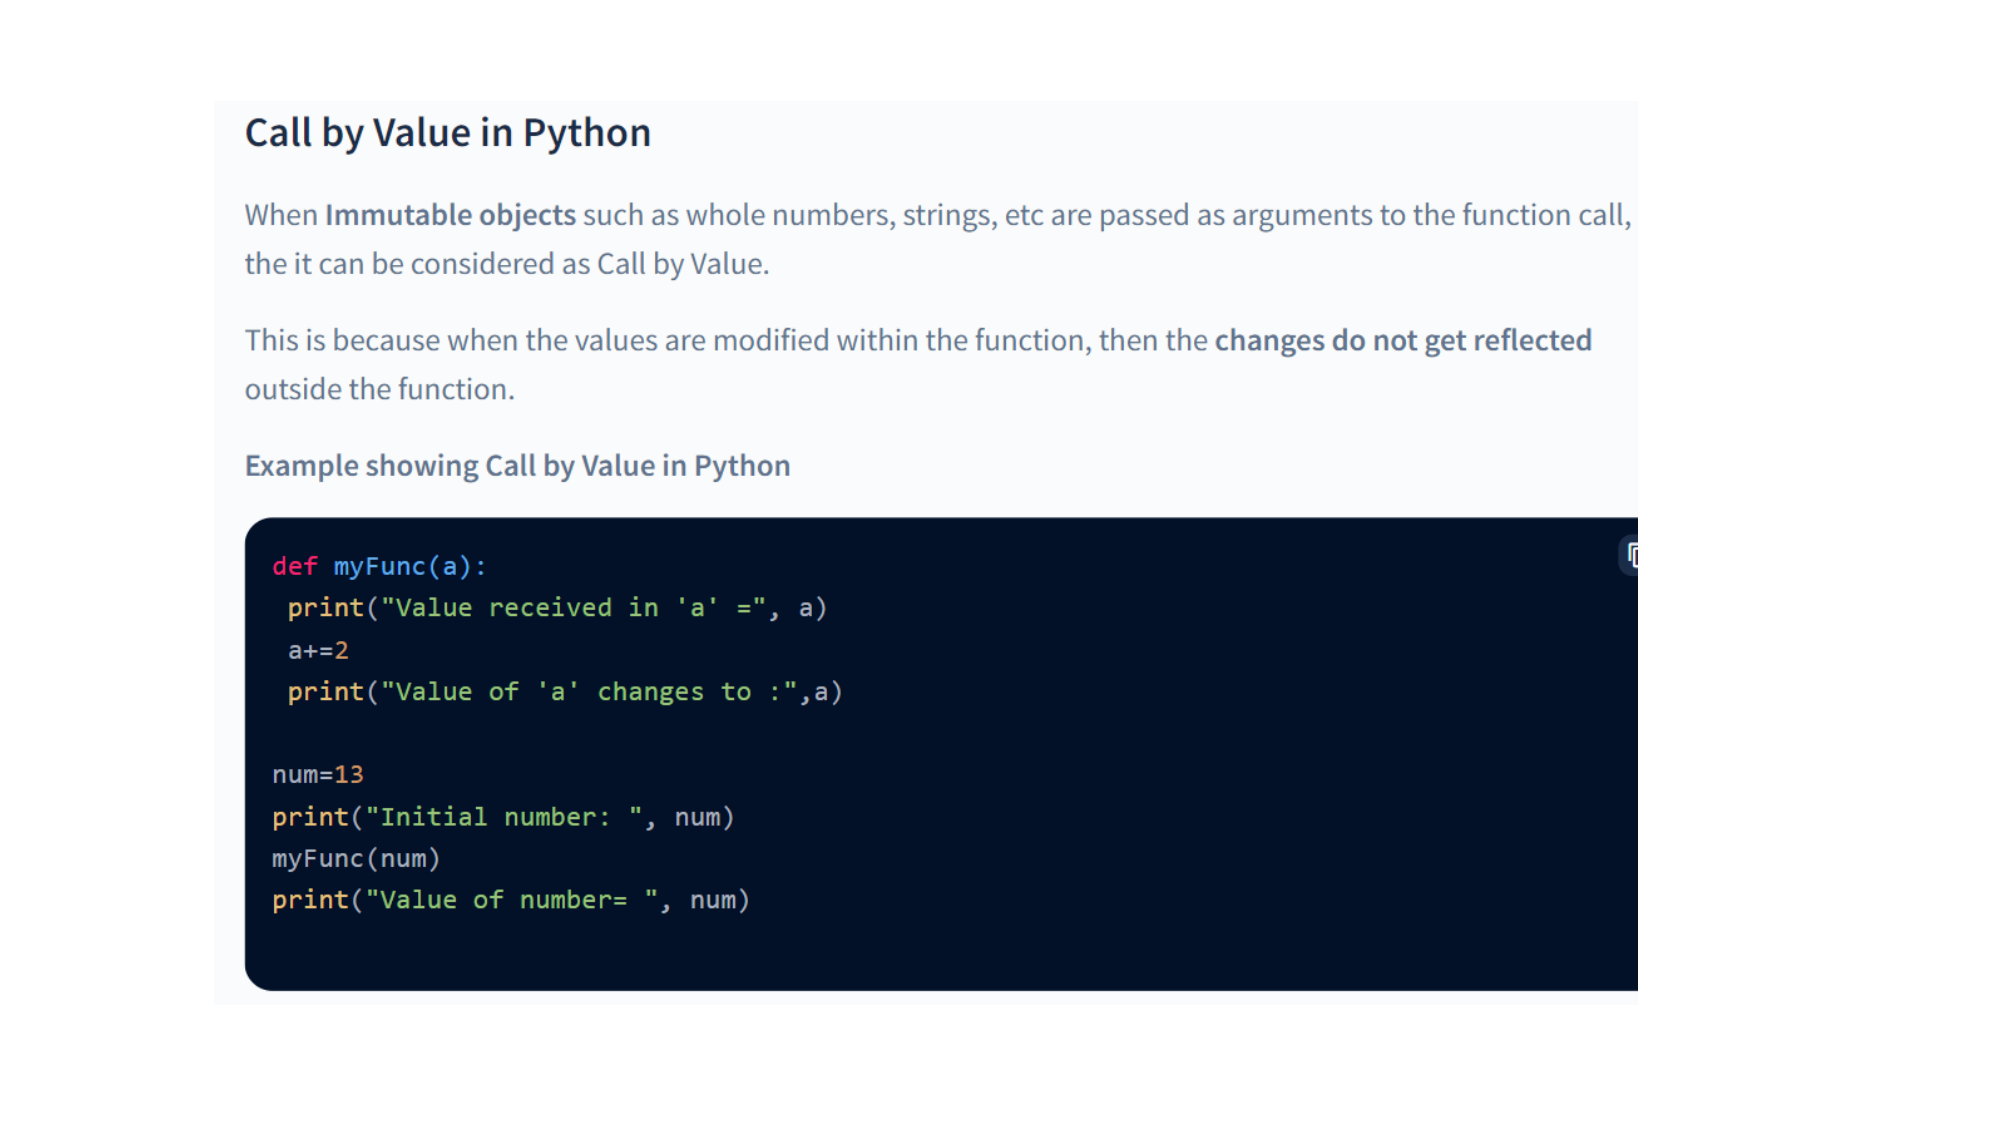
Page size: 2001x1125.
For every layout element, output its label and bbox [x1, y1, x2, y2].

picture [214, 101, 1638, 1005]
